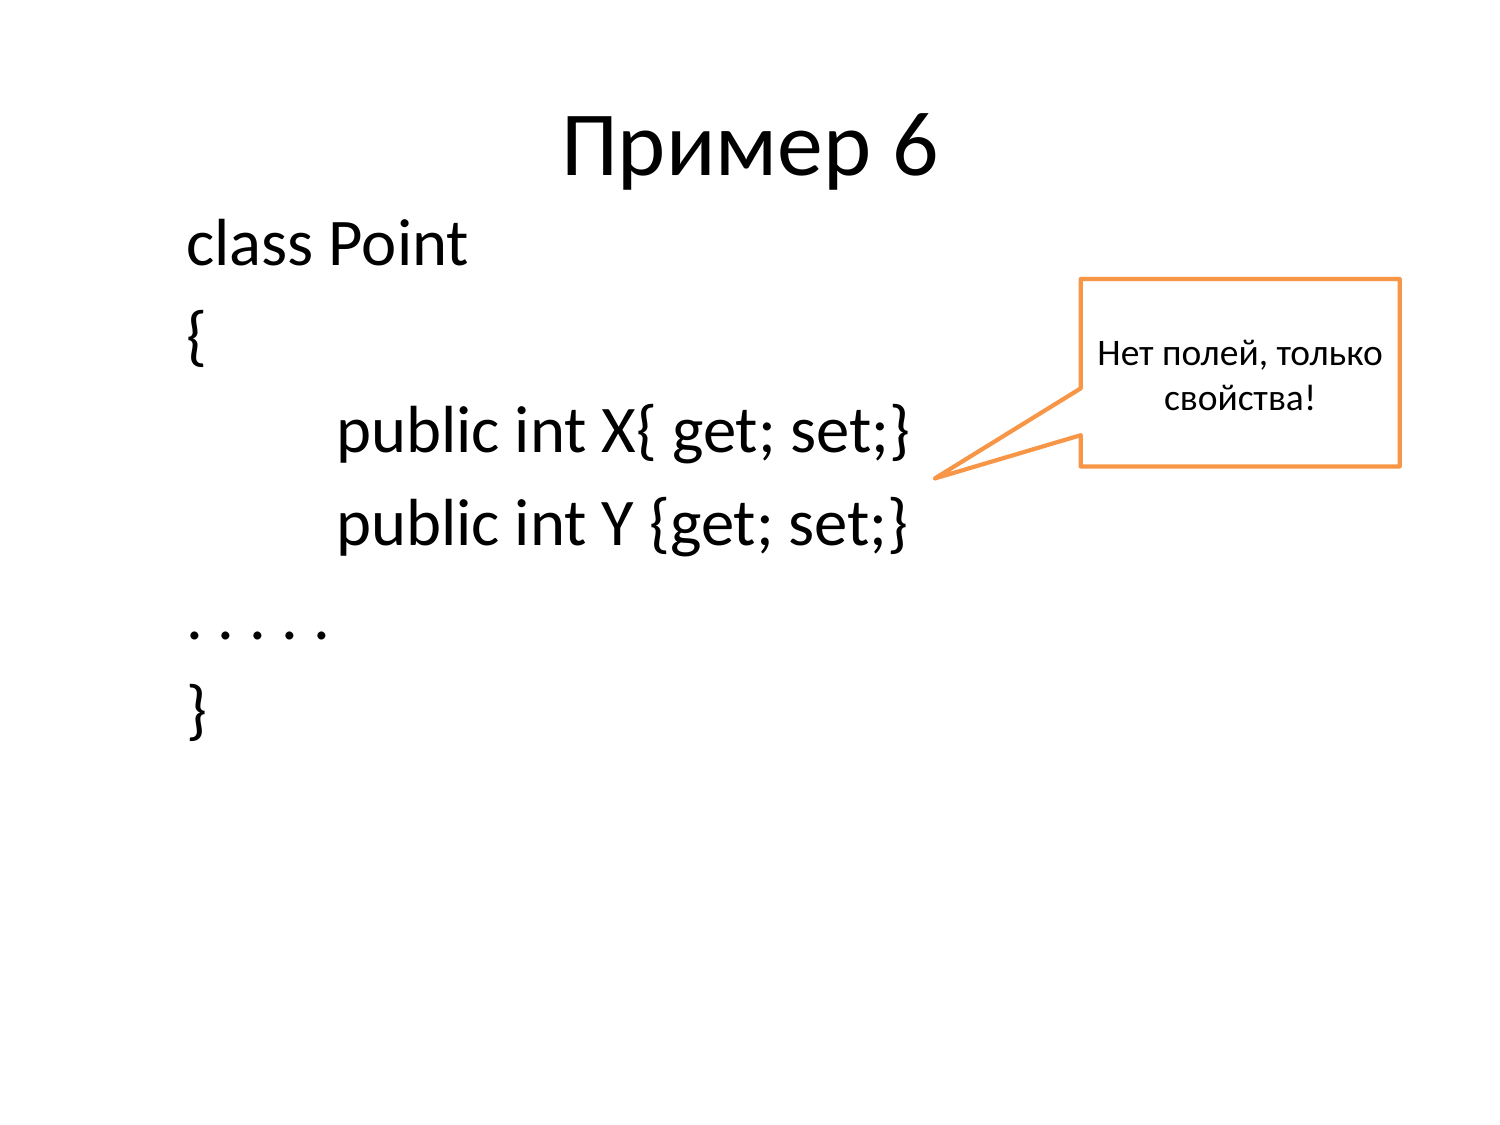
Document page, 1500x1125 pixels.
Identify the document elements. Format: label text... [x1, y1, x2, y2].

text_box Нет полей, только свойства! [932, 276, 1402, 481]
list class Point { public int X{ get; set;} public int Y {get; set;} . . . . . } [171, 191, 1459, 934]
title Пример 6 [75, 45, 1425, 233]
